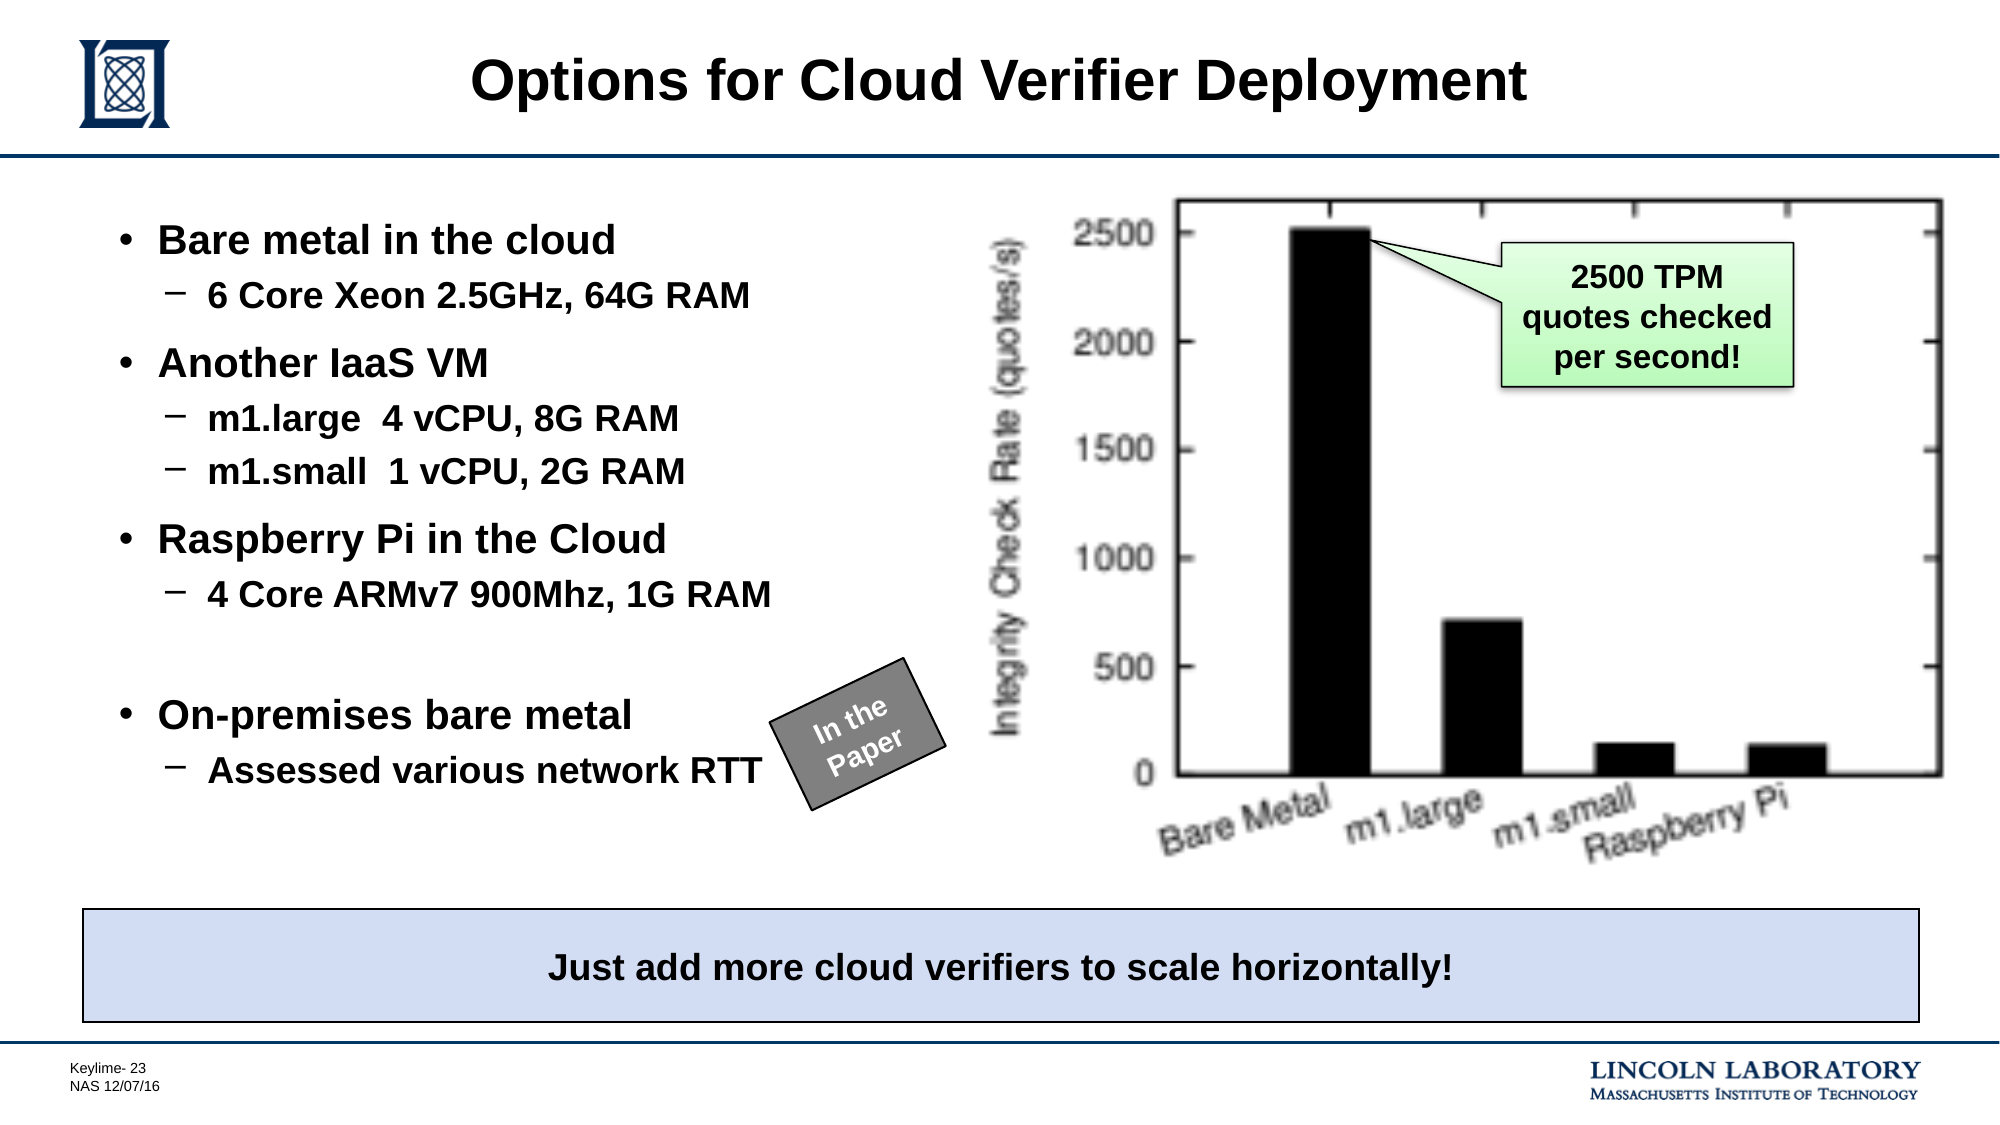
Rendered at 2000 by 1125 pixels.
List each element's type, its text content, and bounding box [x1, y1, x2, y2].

picture [79, 40, 170, 128]
text_box In the Paper [769, 657, 946, 811]
list Bare metal in the cloud 6 Core Xeon 2.5GHz, 64G RAM Another IaaS VM m1.large 4 vCPU, 8G RAM m1.small 1 vCPU, 2G RAM Raspberry Pi in the Cloud 4 Core ARMv7 900Mhz, 1G RAM On-premises bare metal Assessed various network RTT [103, 211, 1896, 908]
text_box Just add more cloud verifiers to scale horizontally! [83, 908, 1920, 1022]
picture [979, 161, 2000, 873]
title Options for Cloud Verifier Deployment [205, 16, 1794, 151]
picture [1588, 1061, 1921, 1100]
